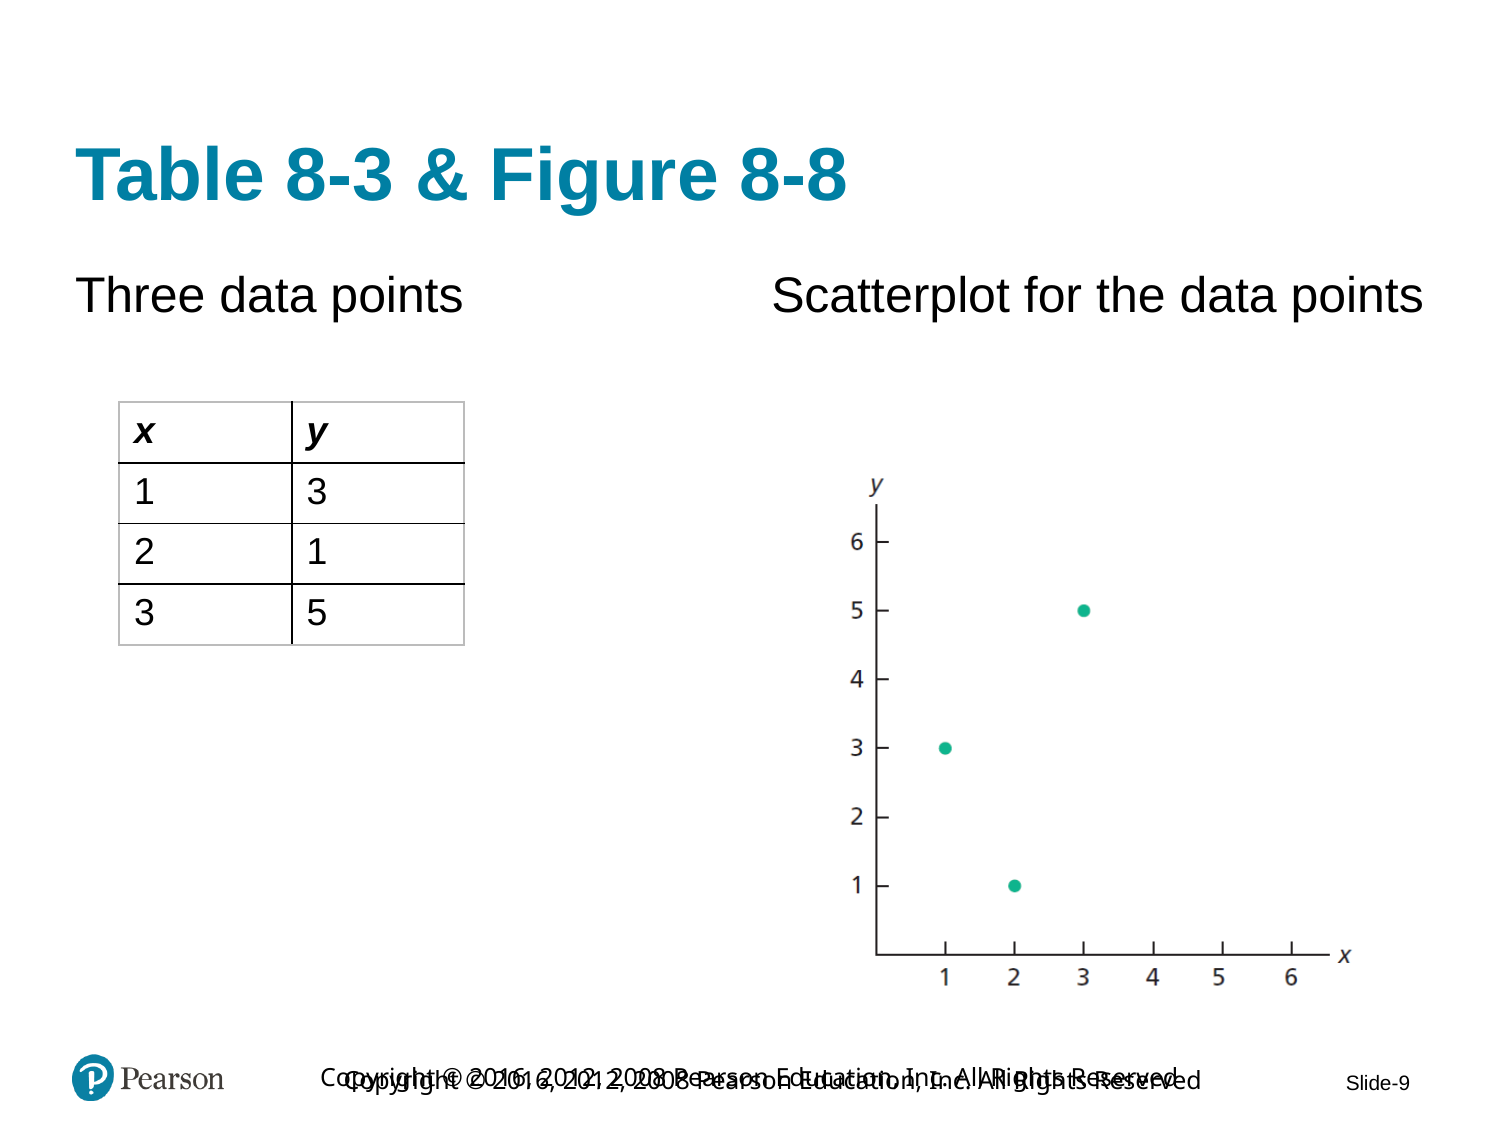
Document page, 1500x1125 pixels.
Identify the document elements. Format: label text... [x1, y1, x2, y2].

table_cell 2 [120, 524, 291, 583]
table_cell 5 [293, 585, 463, 644]
picture [72, 1054, 89, 1072]
table_cell 1 [120, 464, 291, 523]
table_header x [120, 403, 291, 462]
table_cell 3 [120, 585, 291, 644]
picture [81, 1064, 107, 1089]
table_cell 1 [293, 524, 463, 583]
picture [99, 1054, 224, 1101]
table_header y [293, 403, 463, 462]
list Scatterplot for the data points [771, 262, 1425, 399]
picture [828, 458, 1368, 1004]
picture [72, 1087, 83, 1101]
title Table 8-3 & Figure 8-8 [75, 35, 1425, 216]
table_cell 3 [293, 464, 463, 523]
list Three data points [75, 262, 520, 346]
